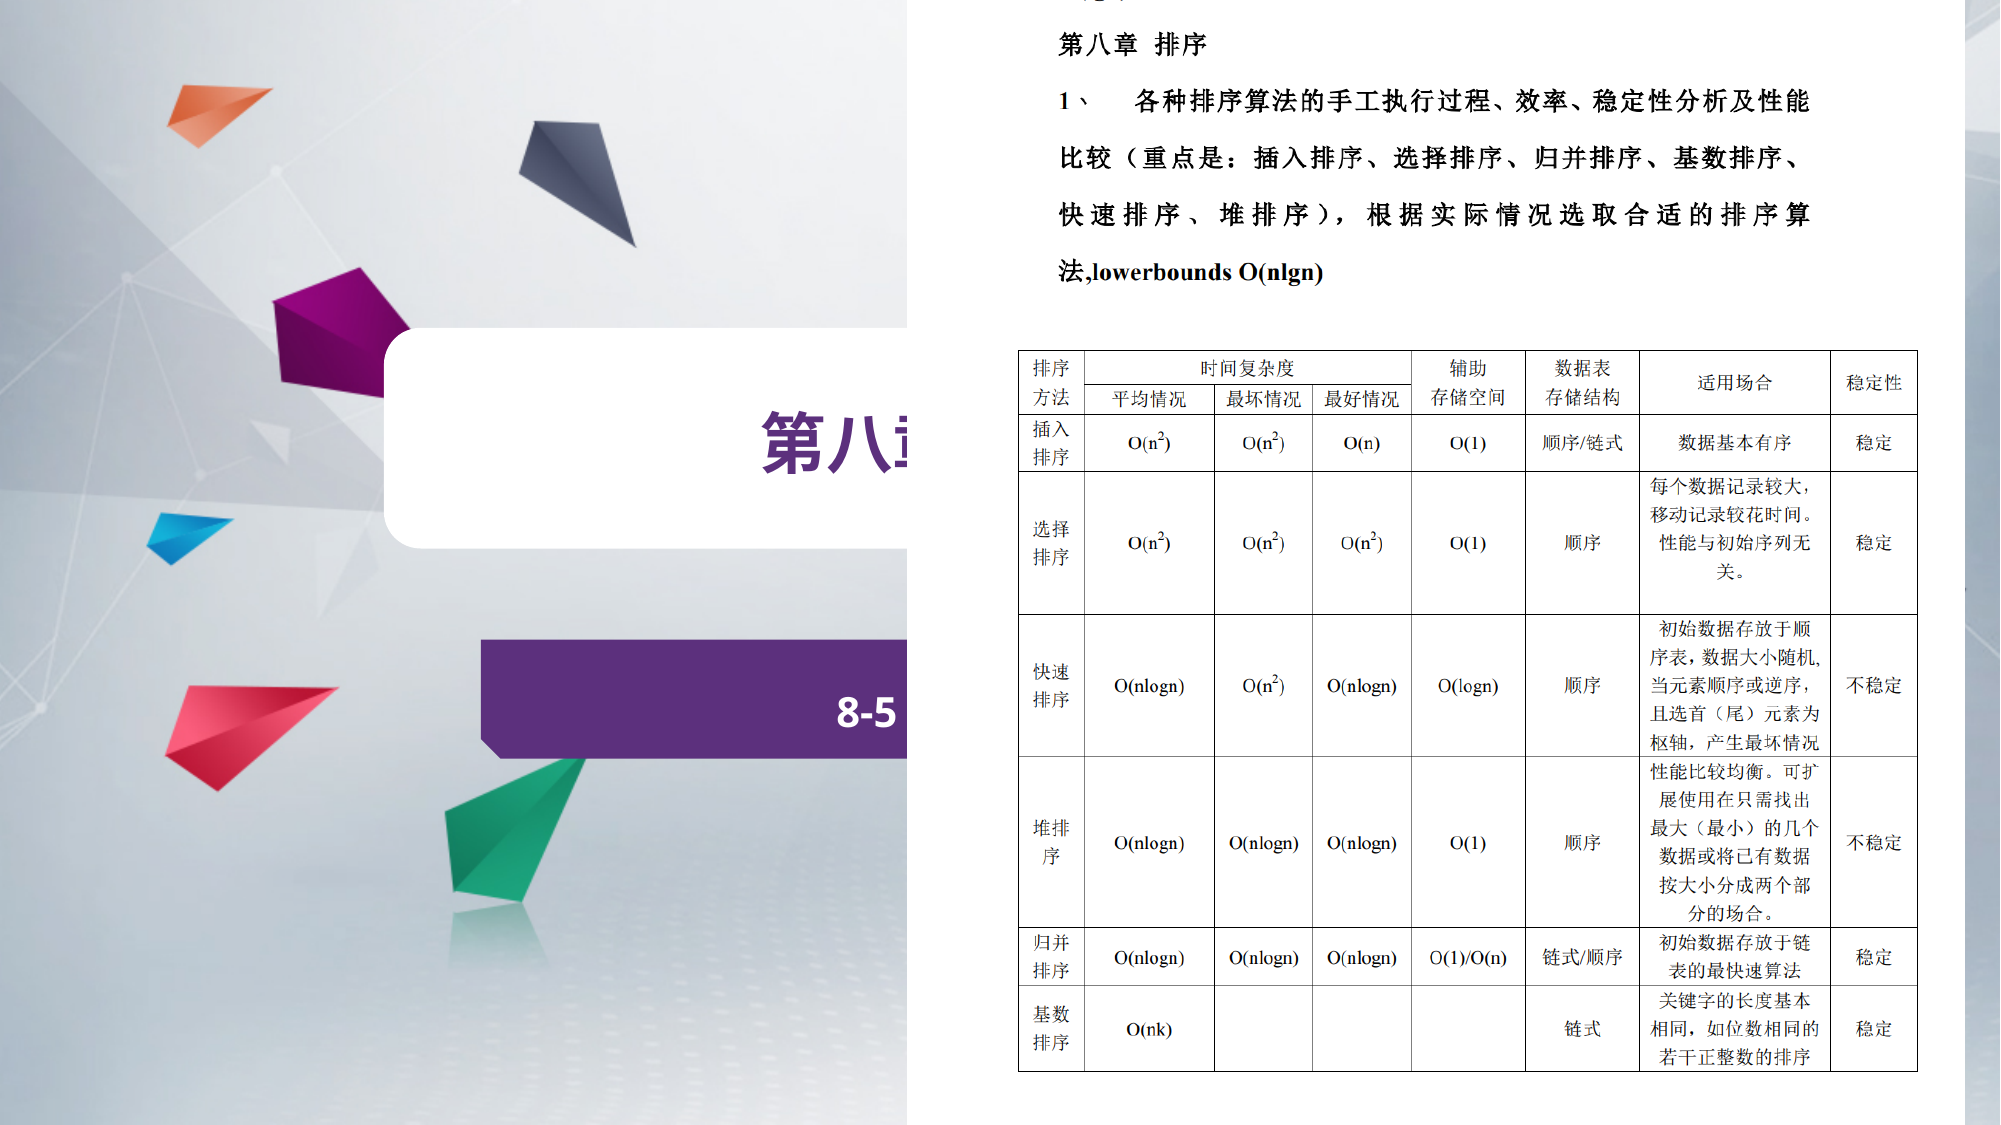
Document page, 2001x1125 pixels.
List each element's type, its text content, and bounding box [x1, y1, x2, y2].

text_box 8-5 二路归并排序 [554, 653, 907, 743]
picture [0, 0, 2000, 1125]
text_box 第八章 排序技术 [469, 394, 907, 489]
text_box v [382, 326, 907, 550]
text_box [479, 638, 907, 760]
